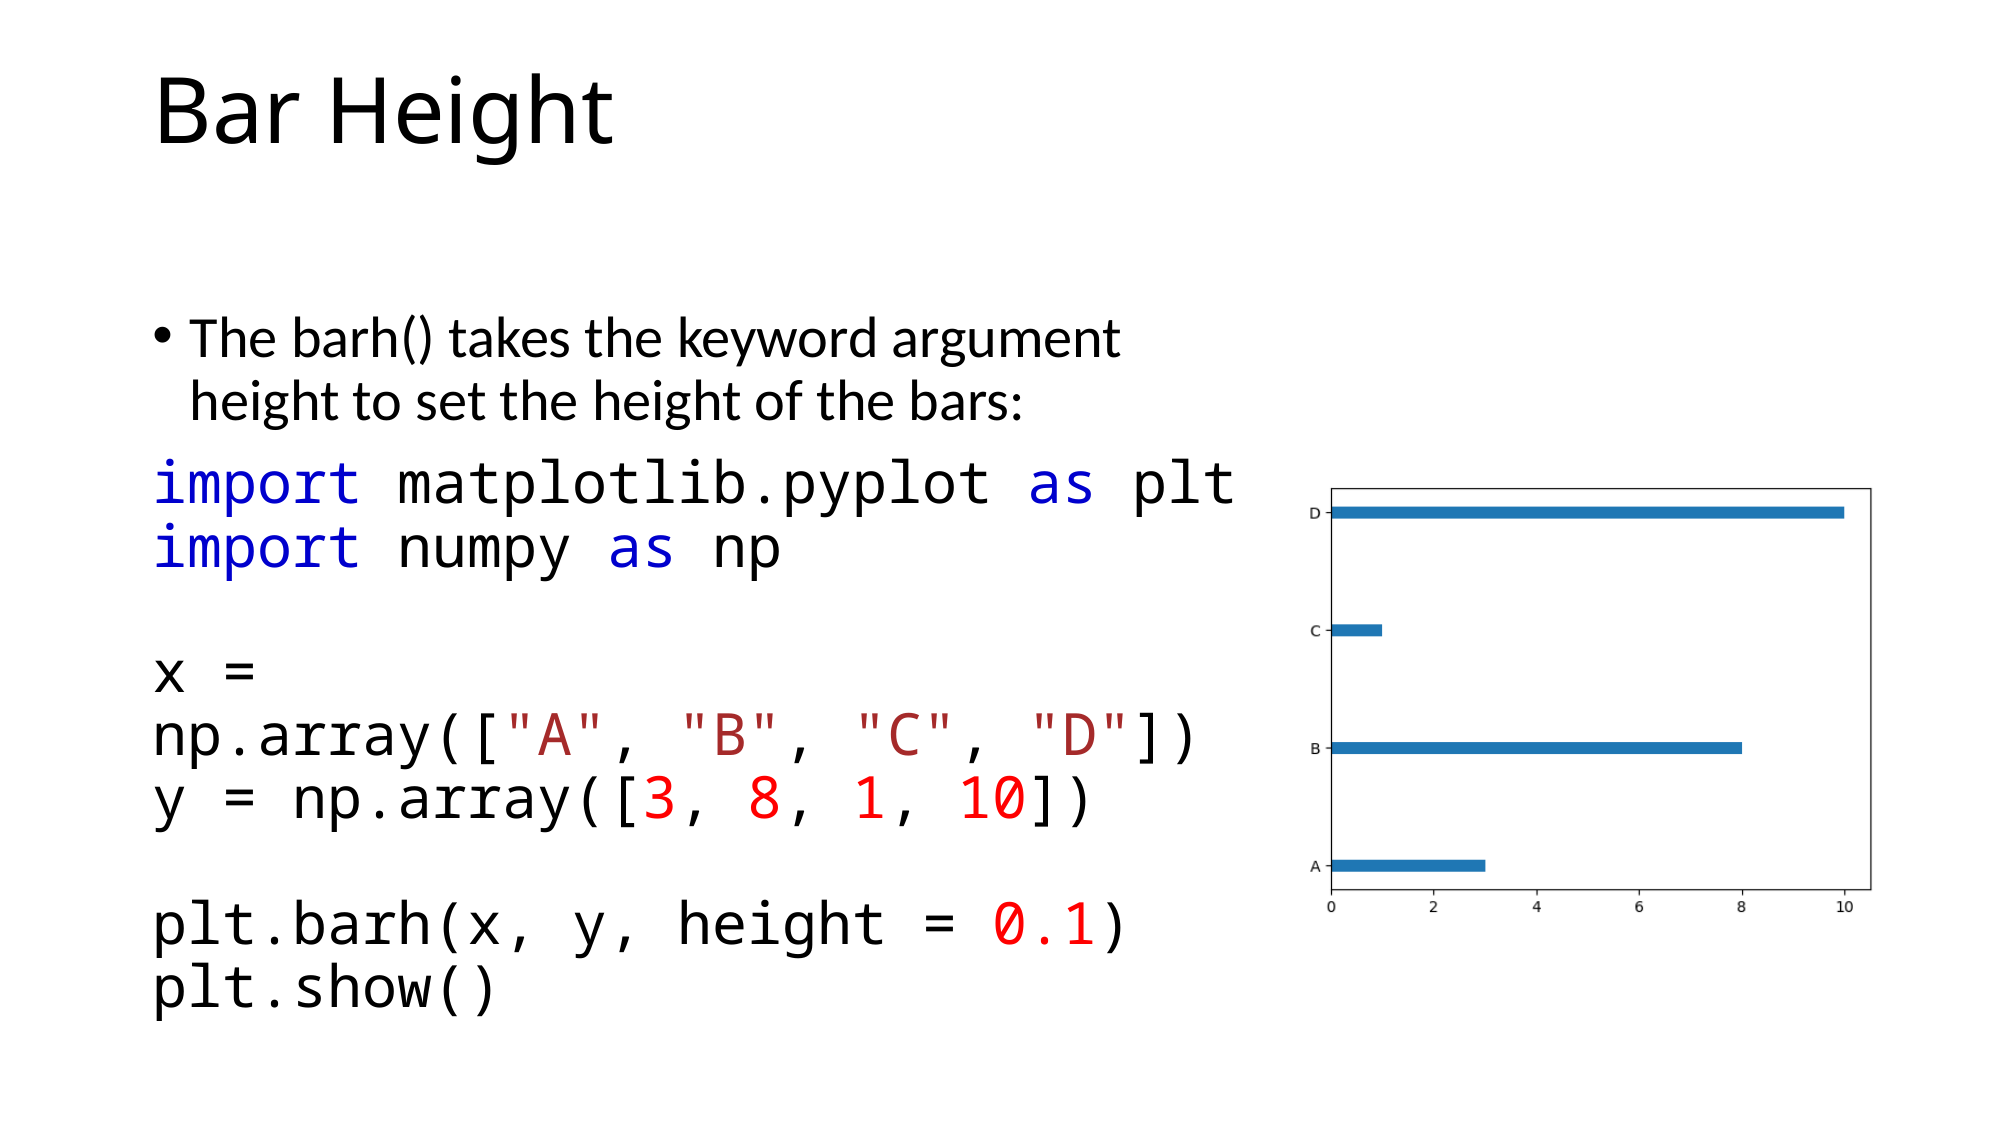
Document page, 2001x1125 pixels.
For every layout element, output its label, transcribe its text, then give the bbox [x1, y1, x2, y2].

picture [1244, 426, 1940, 947]
title Bar Height [137, 59, 1863, 278]
list The barh() takes the keyword argument height to set the height of the bars: import matplotlib.pyplot as plt import numpy as np x = np.array(["A", "B", "C", "D"]) y = np.array([3, 8, 1, 10]) plt.barh(x, y, height = 0.1) plt.show() [137, 299, 1273, 1014]
